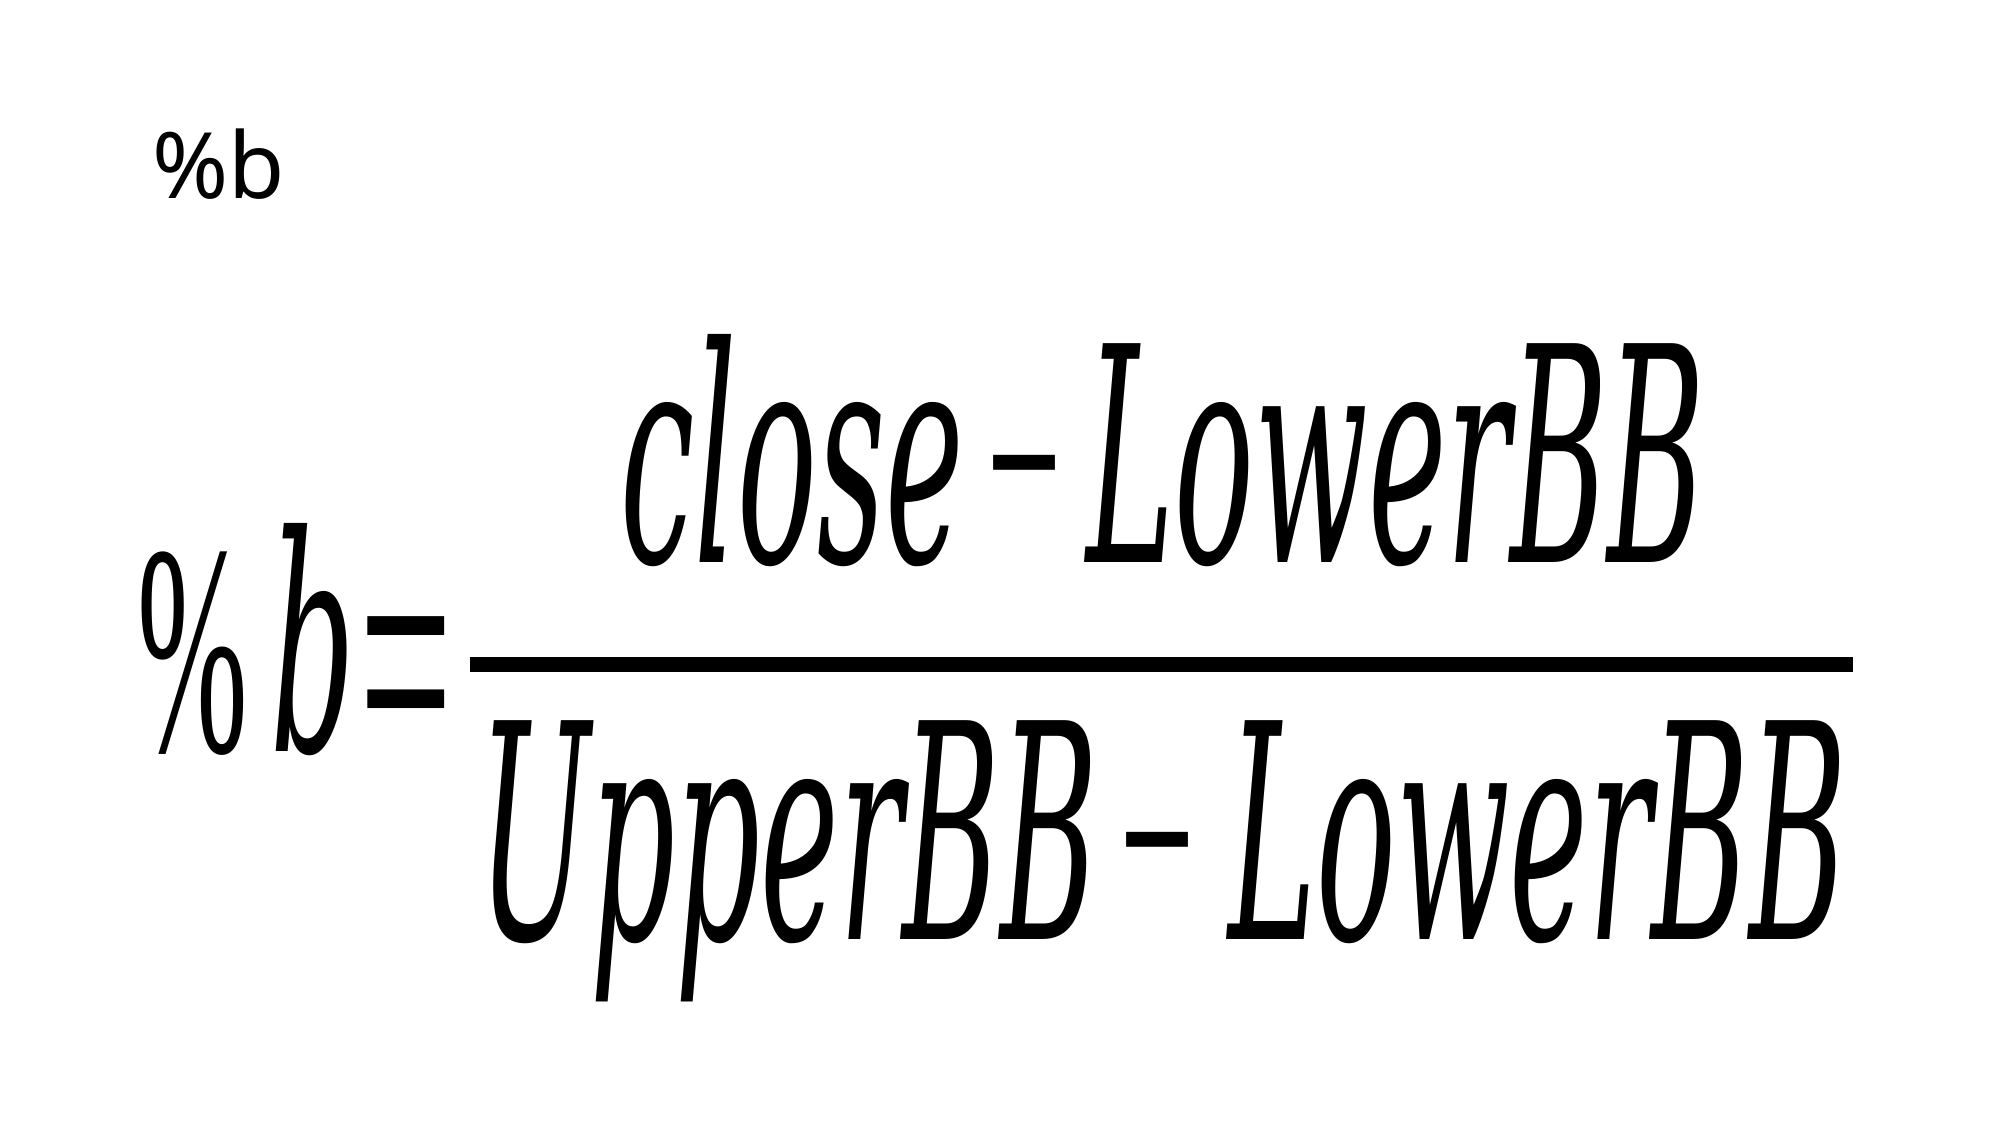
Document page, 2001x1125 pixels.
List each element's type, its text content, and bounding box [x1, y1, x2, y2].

title %b [137, 59, 1863, 278]
